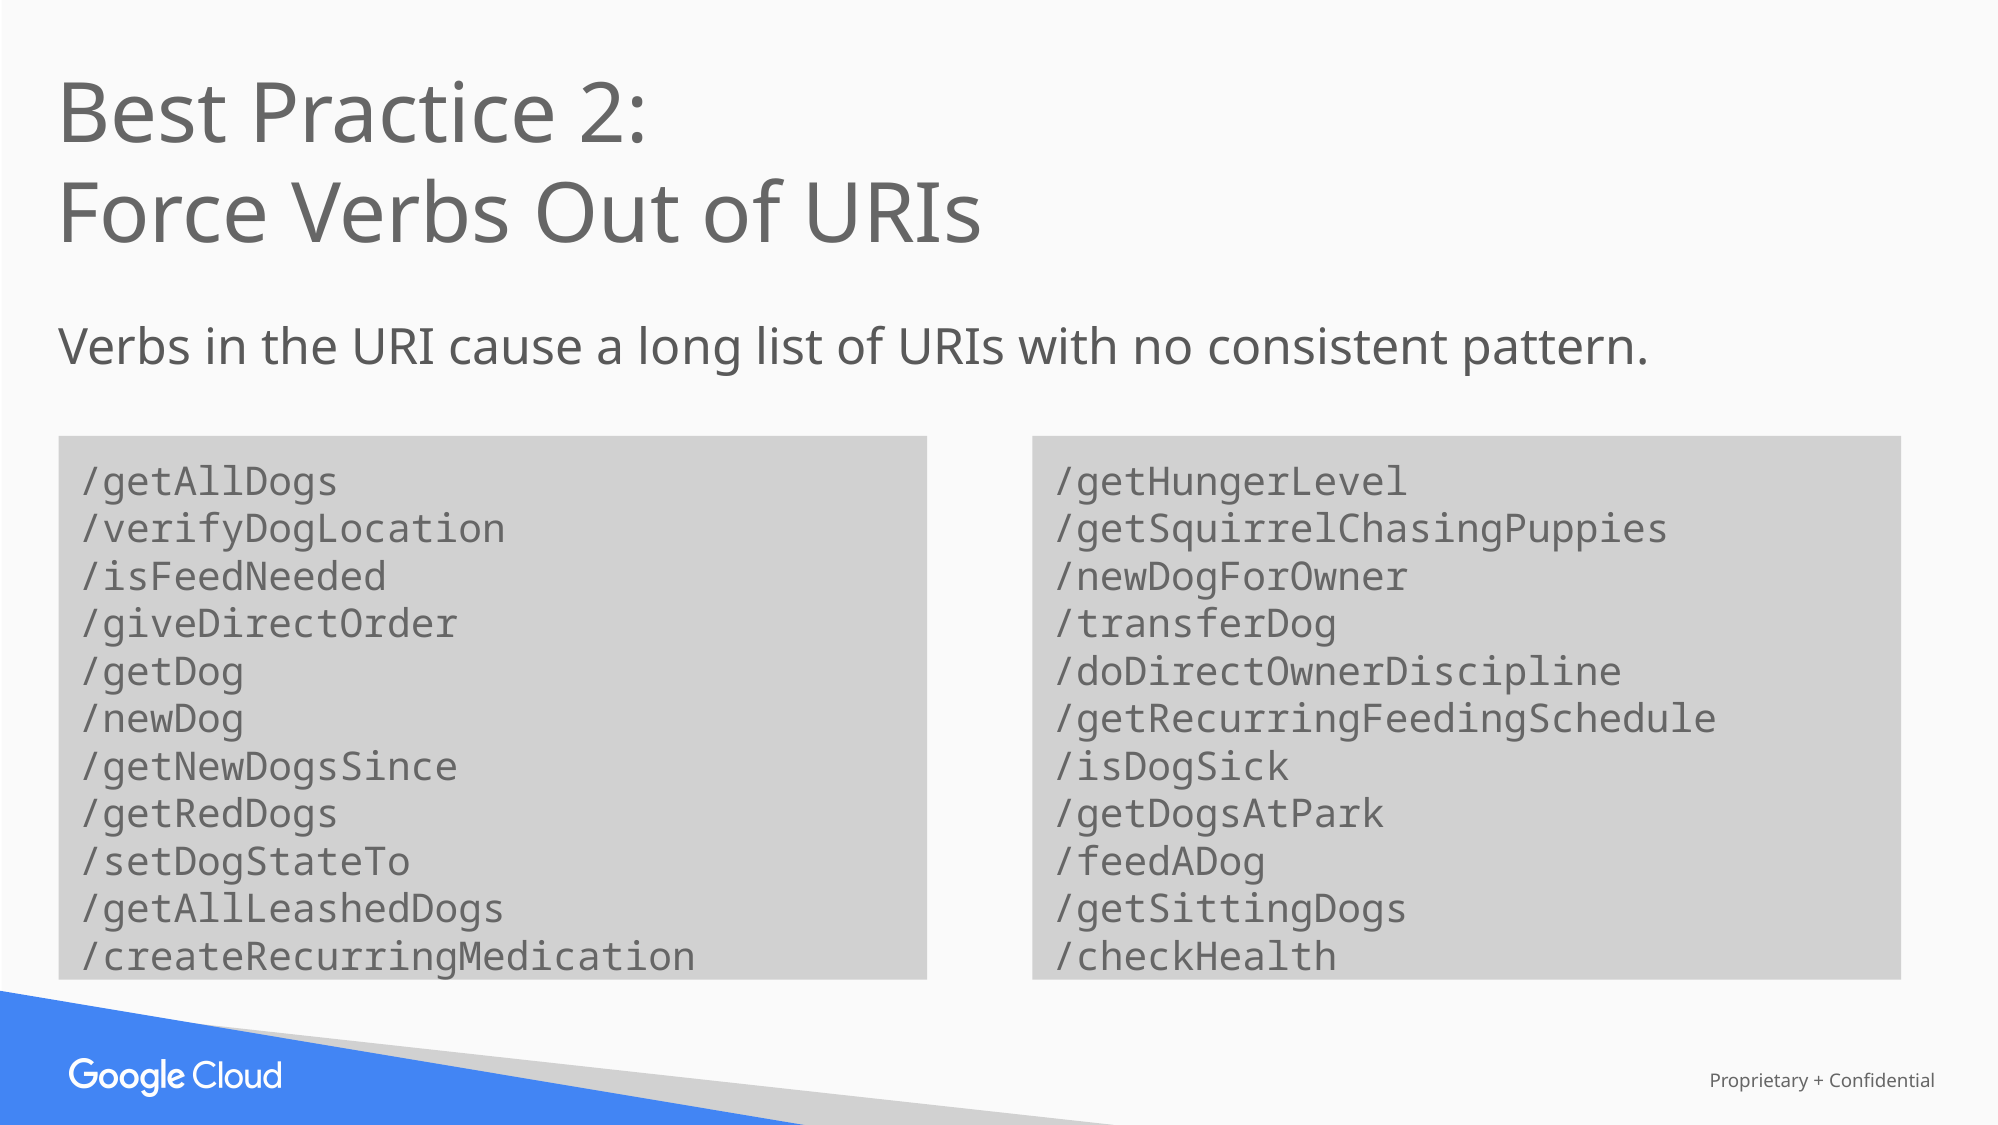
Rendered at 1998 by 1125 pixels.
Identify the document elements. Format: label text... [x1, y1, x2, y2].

text_box /getAllDogs /verifyDogLocation /isFeedNeeded /giveDirectOrder /getDog /newDog /getNewDogsSince /getRedDogs /setDogStateTo /getAllLeashedDogs /createRecurringMedication [58, 435, 928, 980]
text_box /getHungerLevel /getSquirrelChasingPuppies /newDogForOwner /transferDog /doDirectOwnerDiscipline /getRecurringFeedingSchedule /isDogSick /getDogsAtPark /feedADog /getSittingDogs /checkHealth [1032, 435, 1902, 980]
picture [69, 1058, 281, 1097]
list Verbs in the URI cause a long list of URIs with no consistent pattern. [38, 285, 1902, 371]
title Best Practice 2: Force Verbs Out of URIs [36, 60, 1482, 280]
